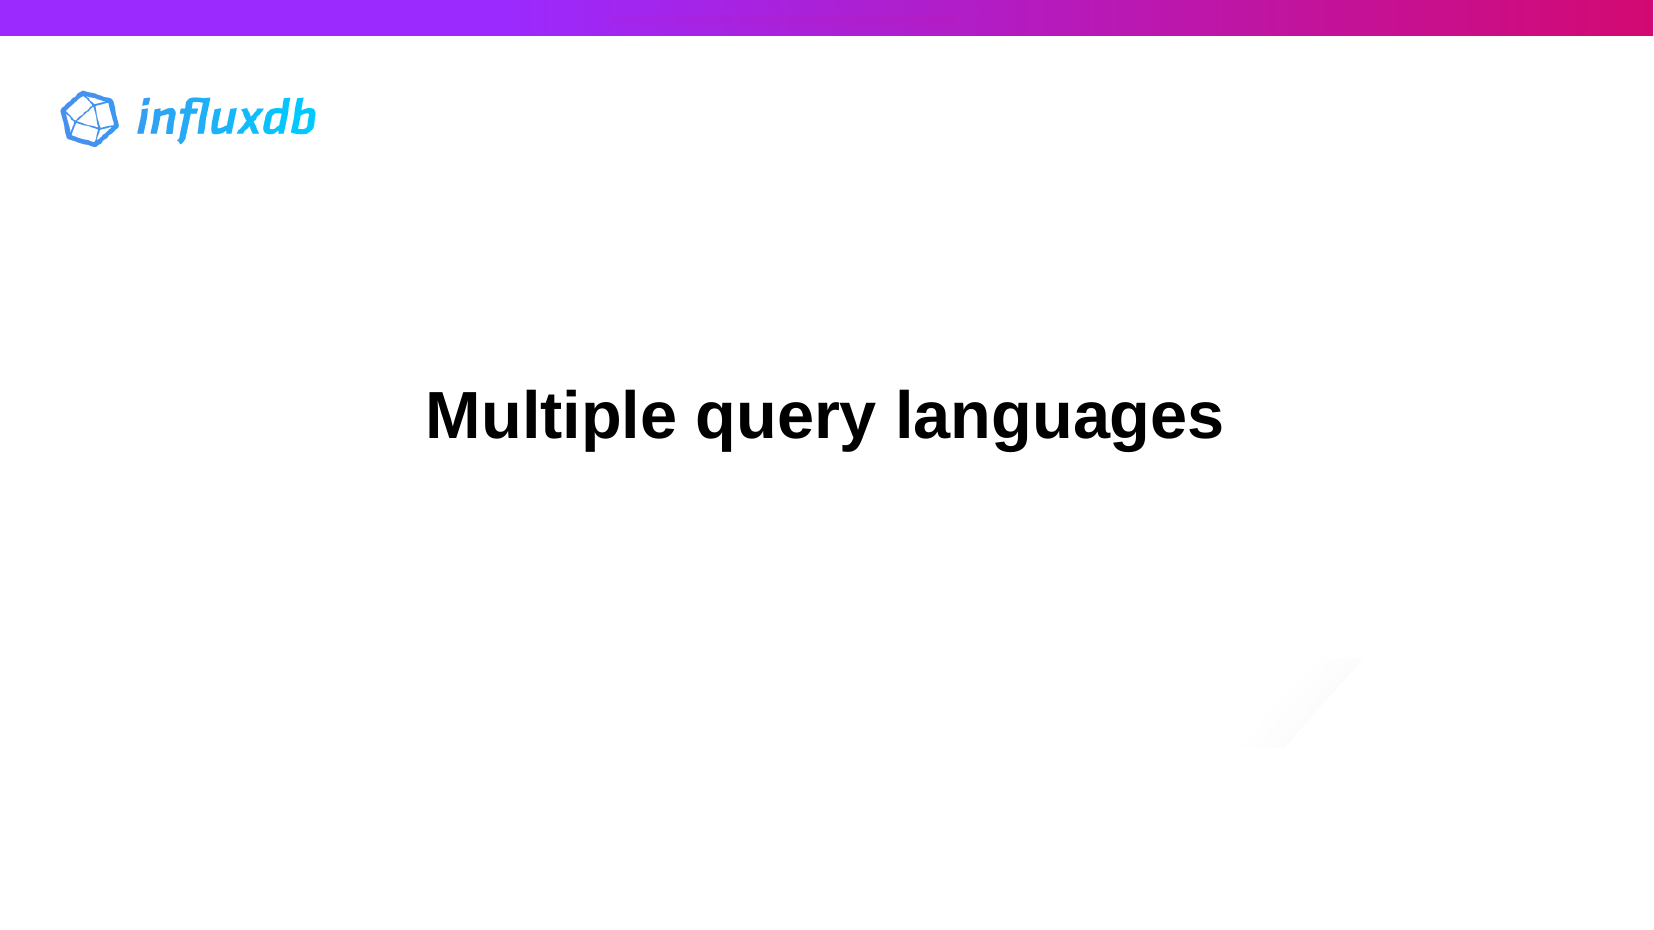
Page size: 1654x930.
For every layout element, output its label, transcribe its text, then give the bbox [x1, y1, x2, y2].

picture [0, 0, 1654, 930]
text_box Multiple query languages [82, 217, 1569, 756]
text_box [82, 37, 1569, 191]
